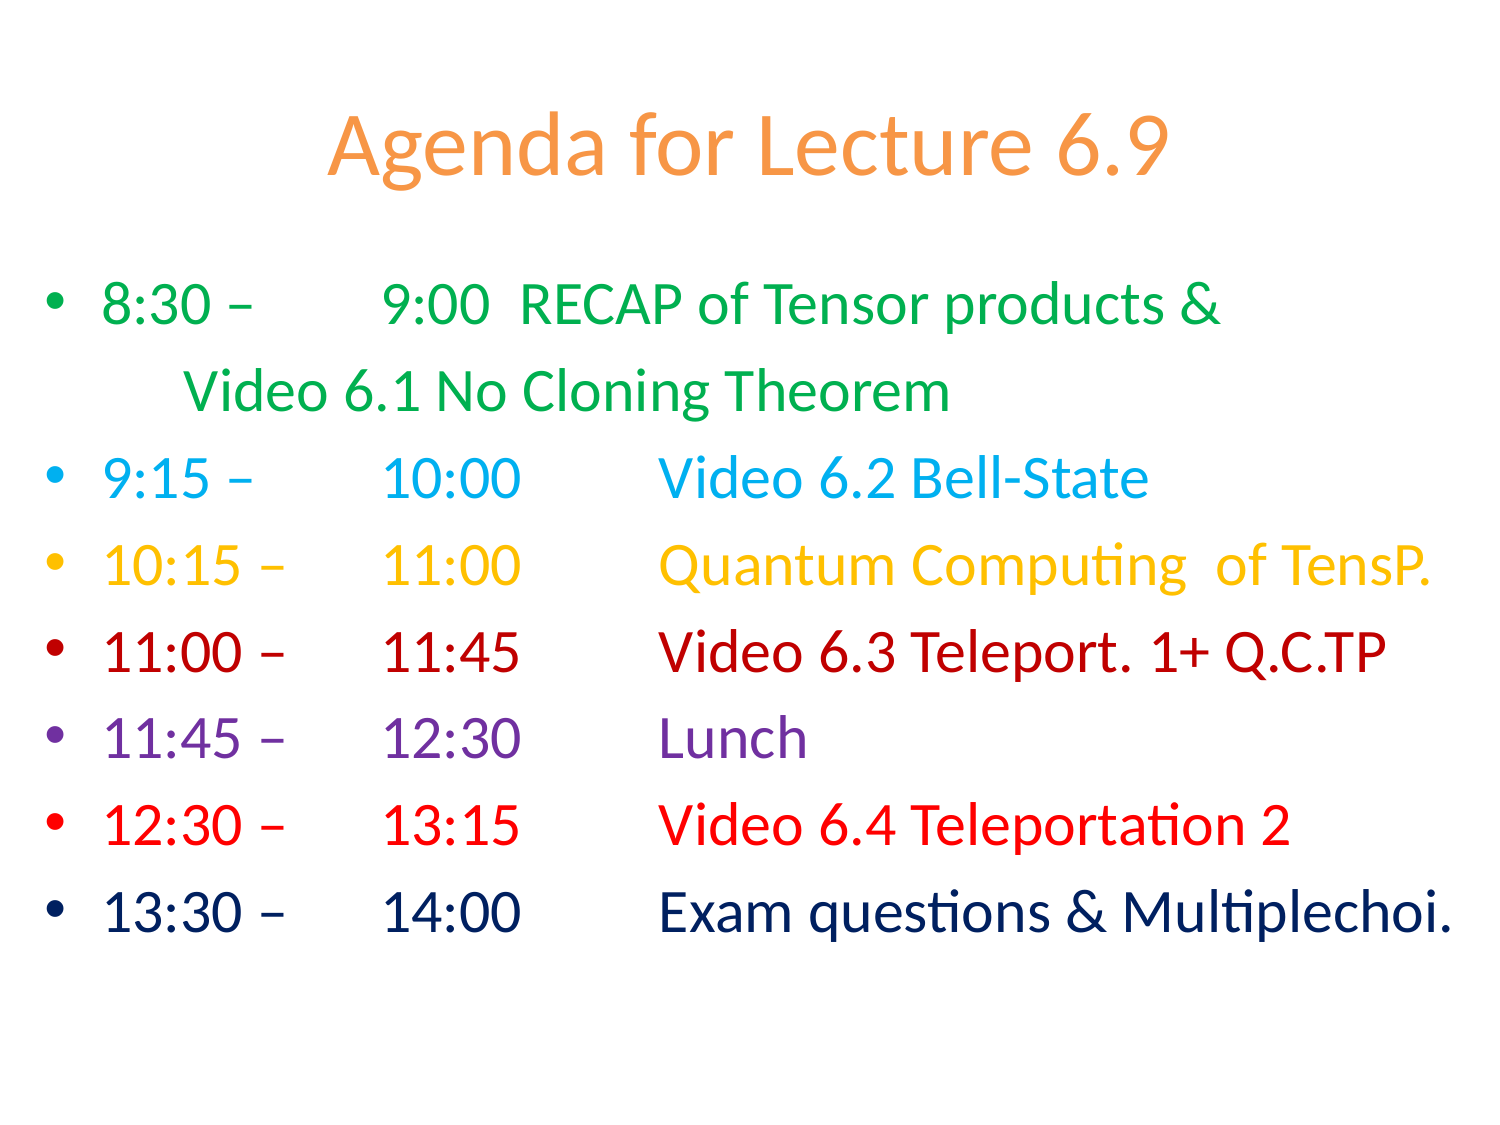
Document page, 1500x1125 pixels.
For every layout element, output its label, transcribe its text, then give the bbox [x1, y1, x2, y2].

list 8:30 – 9:00 RECAP of Tensor products & Video 6.1 No Cloning Theorem 9:15 – 10:00 Video 6.2 Bell-State 10:15 – 11:00 Quantum Computing of TensP. 11:00 – 11:45 Video 6.3 Teleport. 1+ Q.C.TP 11:45 – 12:30 Lunch 12:30 – 13:15 Video 6.4 Teleportation 2 13:30 – 14:00 Exam questions & Multiplechoi. [29, 255, 1471, 1005]
title Agenda for Lecture 6.9 [75, 45, 1425, 233]
